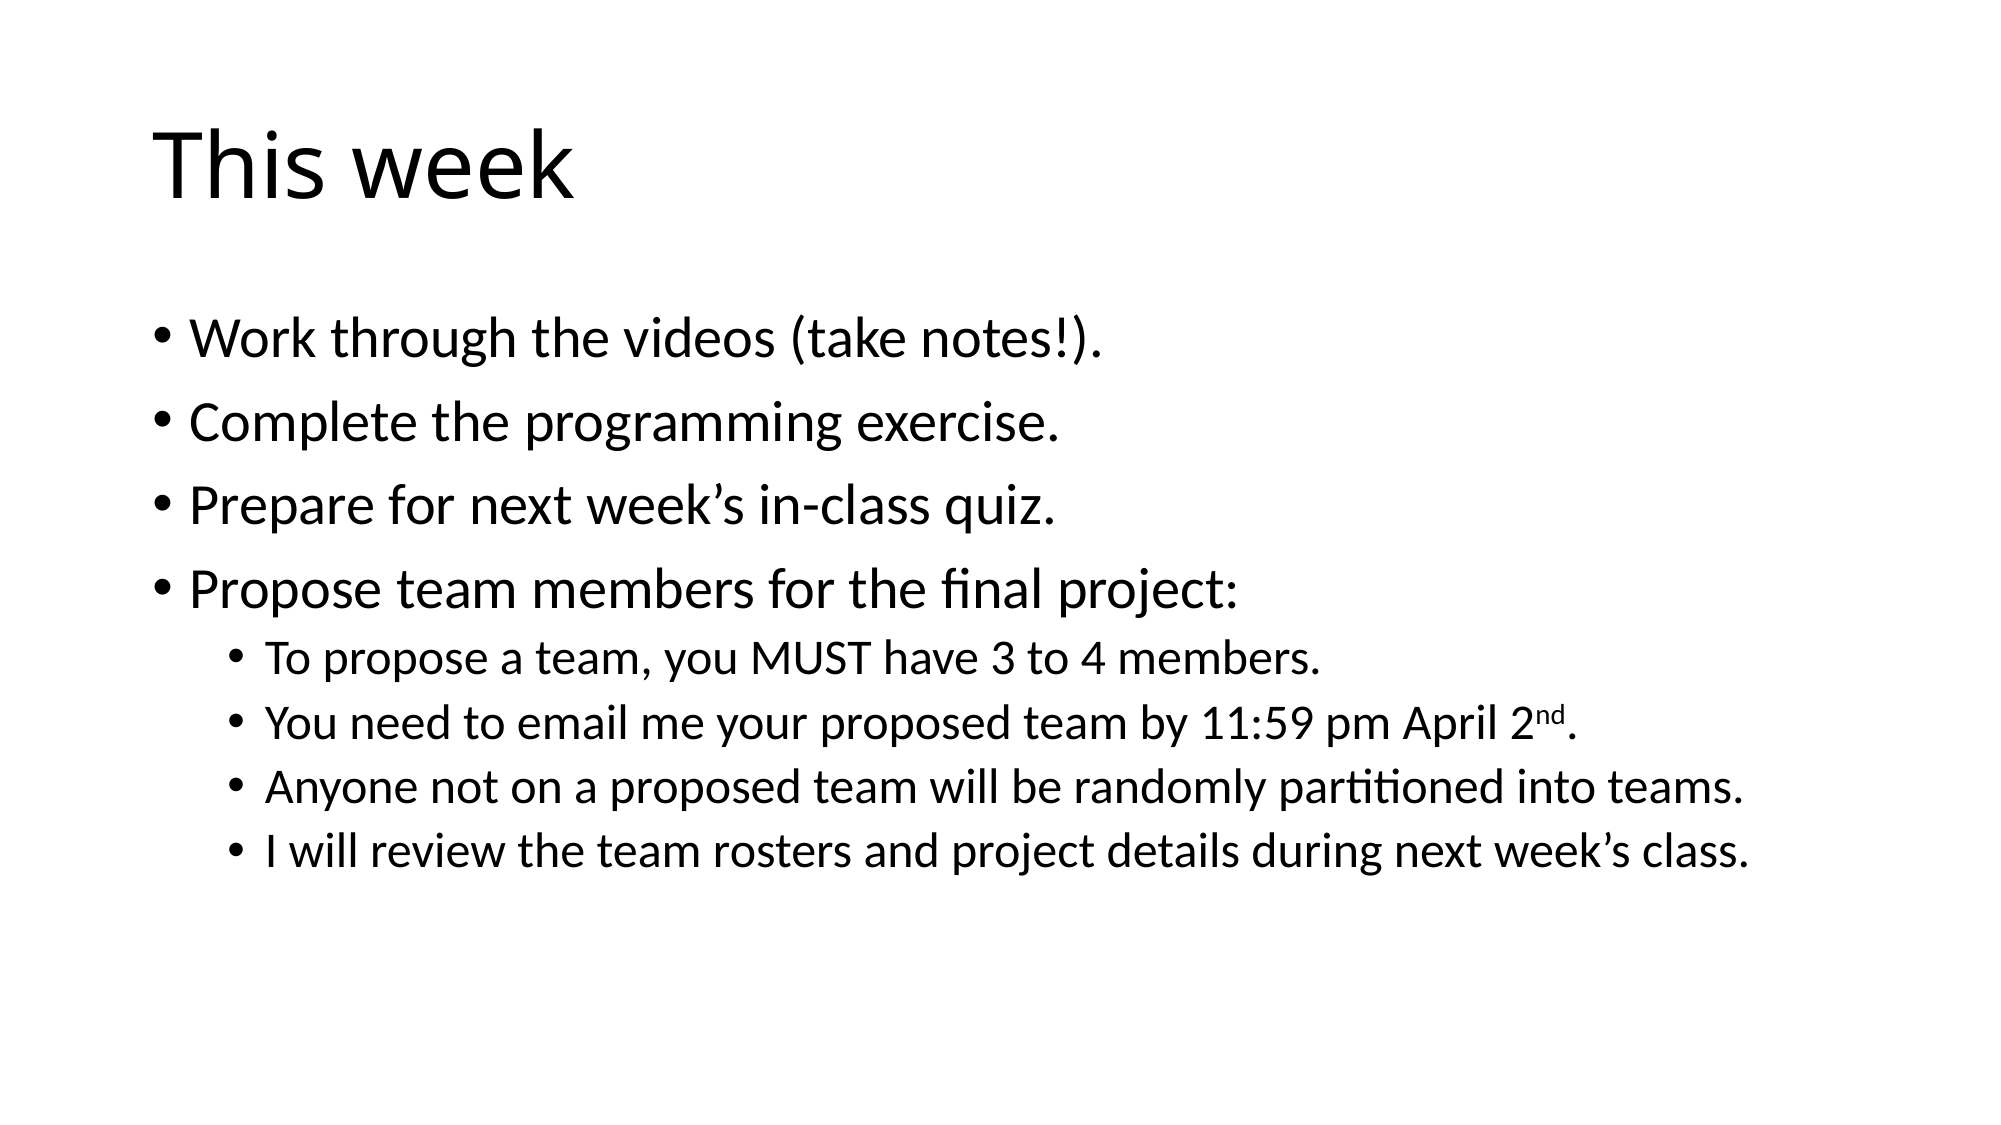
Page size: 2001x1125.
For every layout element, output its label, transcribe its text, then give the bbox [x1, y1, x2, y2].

list Work through the videos (take notes!). Complete the programming exercise. Prepare for next week’s in-class quiz. Propose team members for the final project: To propose a team, you MUST have 3 to 4 members. You need to email me your proposed team by 11:59 pm April 2nd. Anyone not on a proposed team will be randomly partitioned into teams. I will review the team rosters and project details during next week’s class. [137, 299, 1863, 1014]
title This week [137, 59, 1863, 278]
